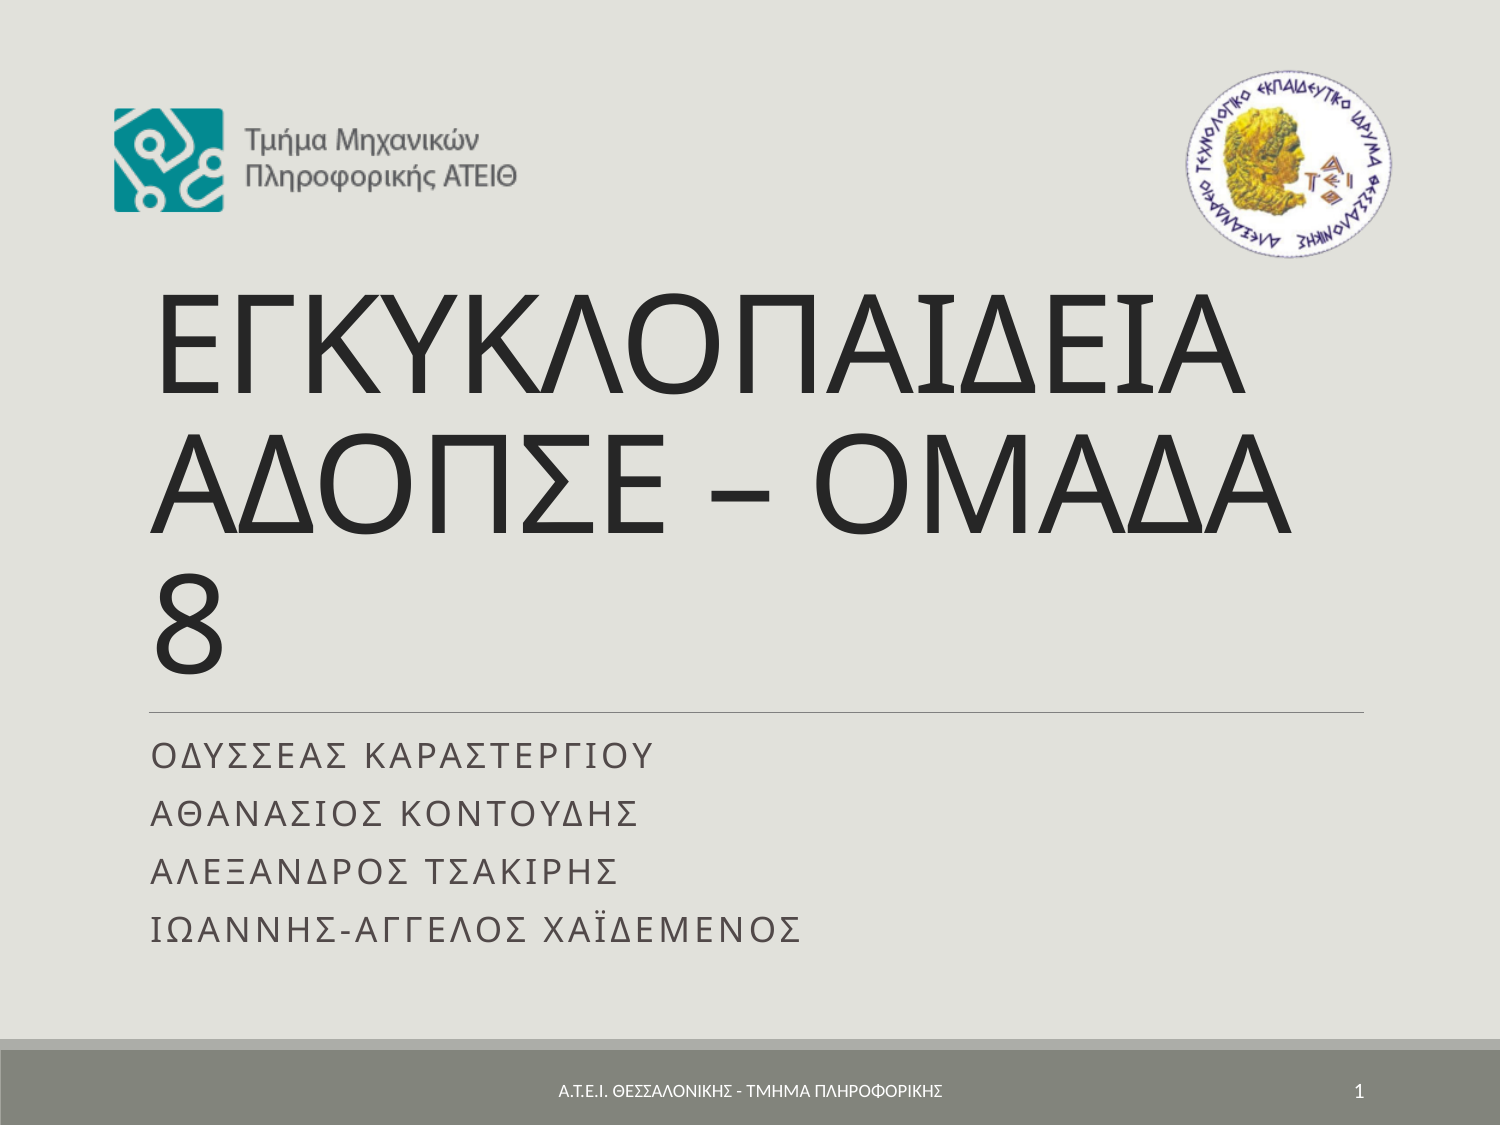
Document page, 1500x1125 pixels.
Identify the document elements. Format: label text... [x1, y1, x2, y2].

picture [106, 77, 525, 251]
picture [1156, 53, 1422, 275]
slide_number 1 [1218, 1059, 1380, 1120]
subtitle ΟΔΥΣΣΕΑΣ ΚΑΡΑΣΤΕΡΓΙΟΥ ΑΘΑΝΑΣΙΟΣ ΚΟΝΤΟΥΔΗΣ ΑΛΕΞΑΝΔΡΟΣ ΤΣΑΚΙΡΗΣ ΙΩΑΝΝΗΣ-ΑΓΓΕΛΟΣ ΧΑΪΔΕΜΕΝΟΣ [135, 730, 1373, 959]
footer Α.Τ.Ε.Ι. ΘΕΣΣΑΛΟΝΙΚΗΣ - ΤΜΗΜΑ ΠΛΗΡΟΦΟΡΙΚΗΣ [453, 1059, 1047, 1120]
title ΕΓΚΥΚΛΟΠΑΙΔΕΙΑ ΑΔΟΠΣΕ – ΟΜΑΔΑ 8 [135, 124, 1373, 710]
